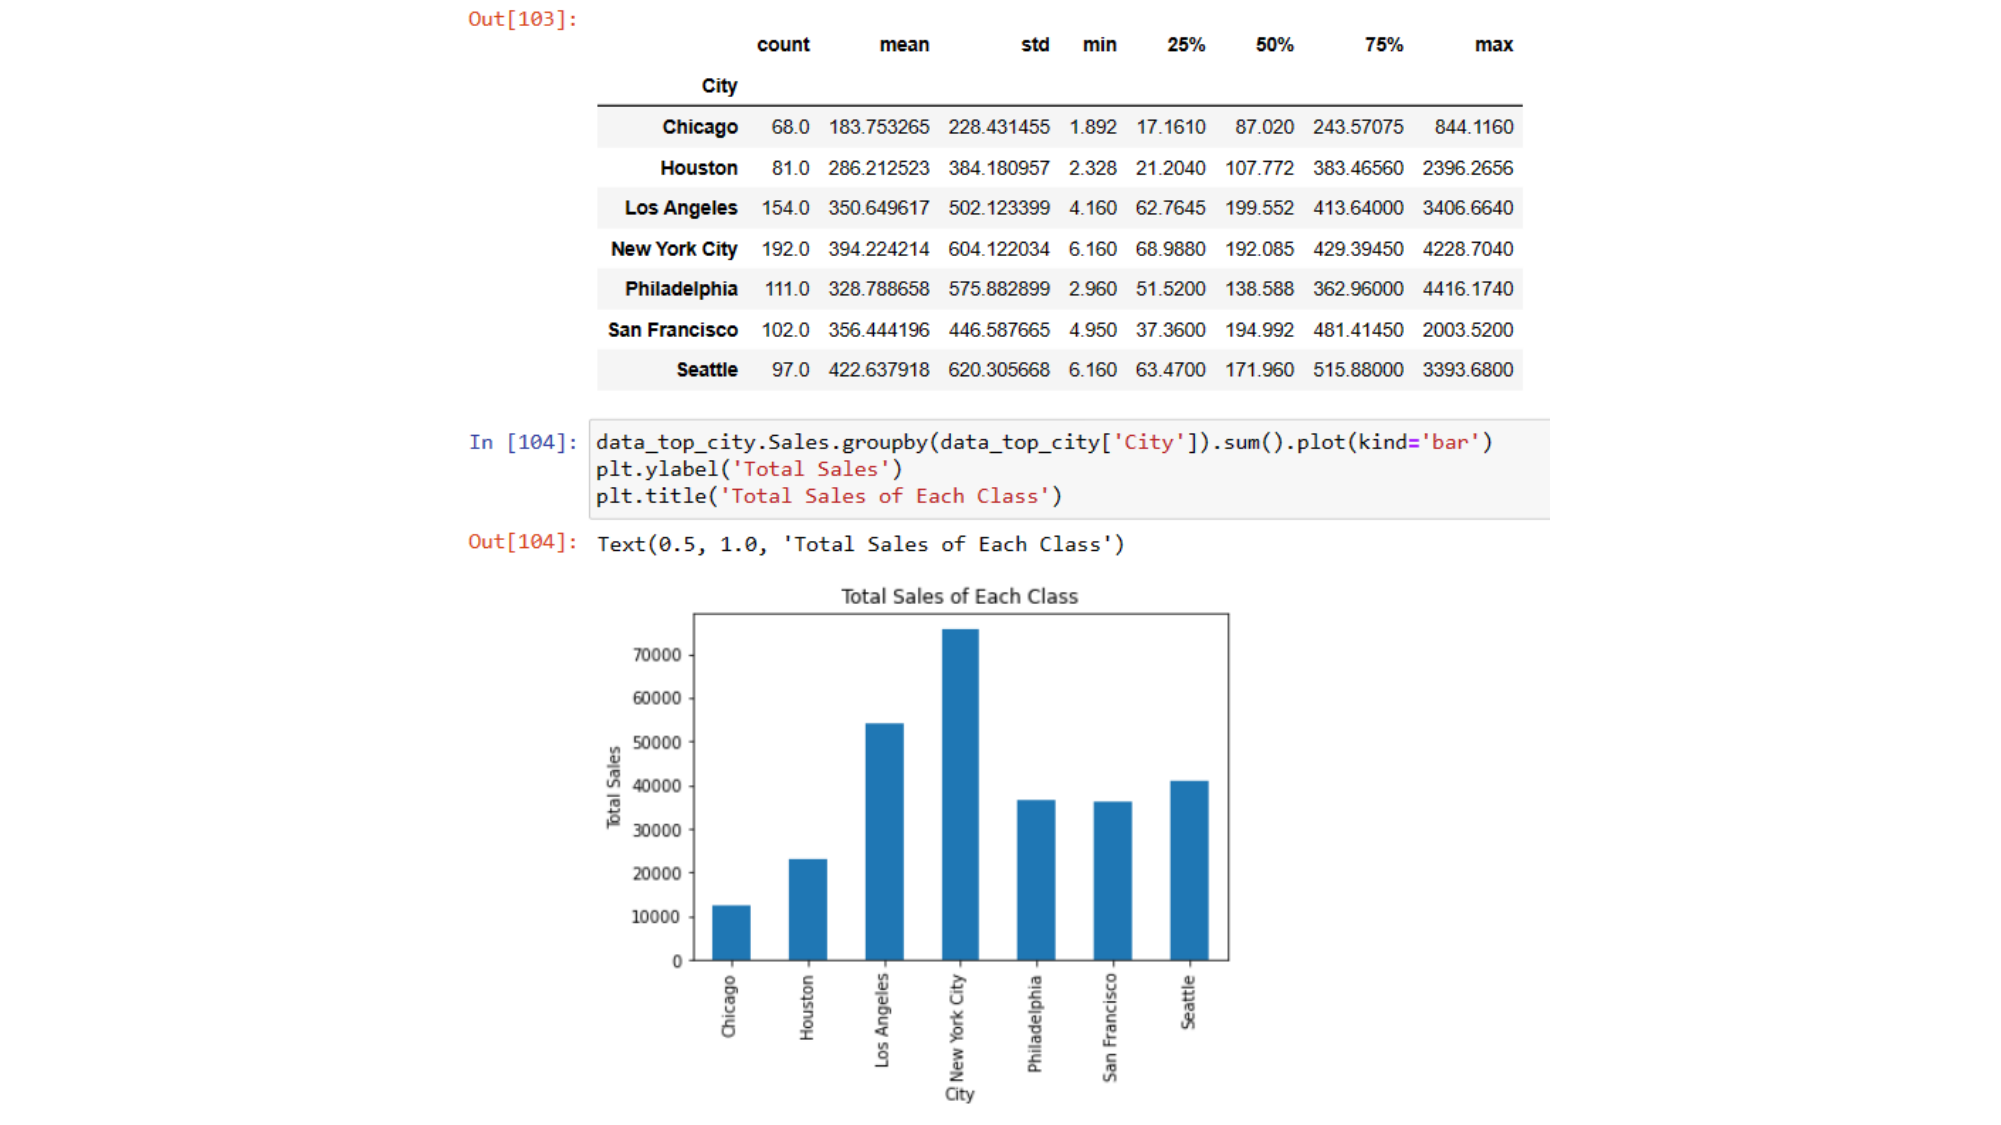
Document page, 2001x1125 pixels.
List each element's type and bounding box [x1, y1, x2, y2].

picture [450, 0, 1550, 1125]
